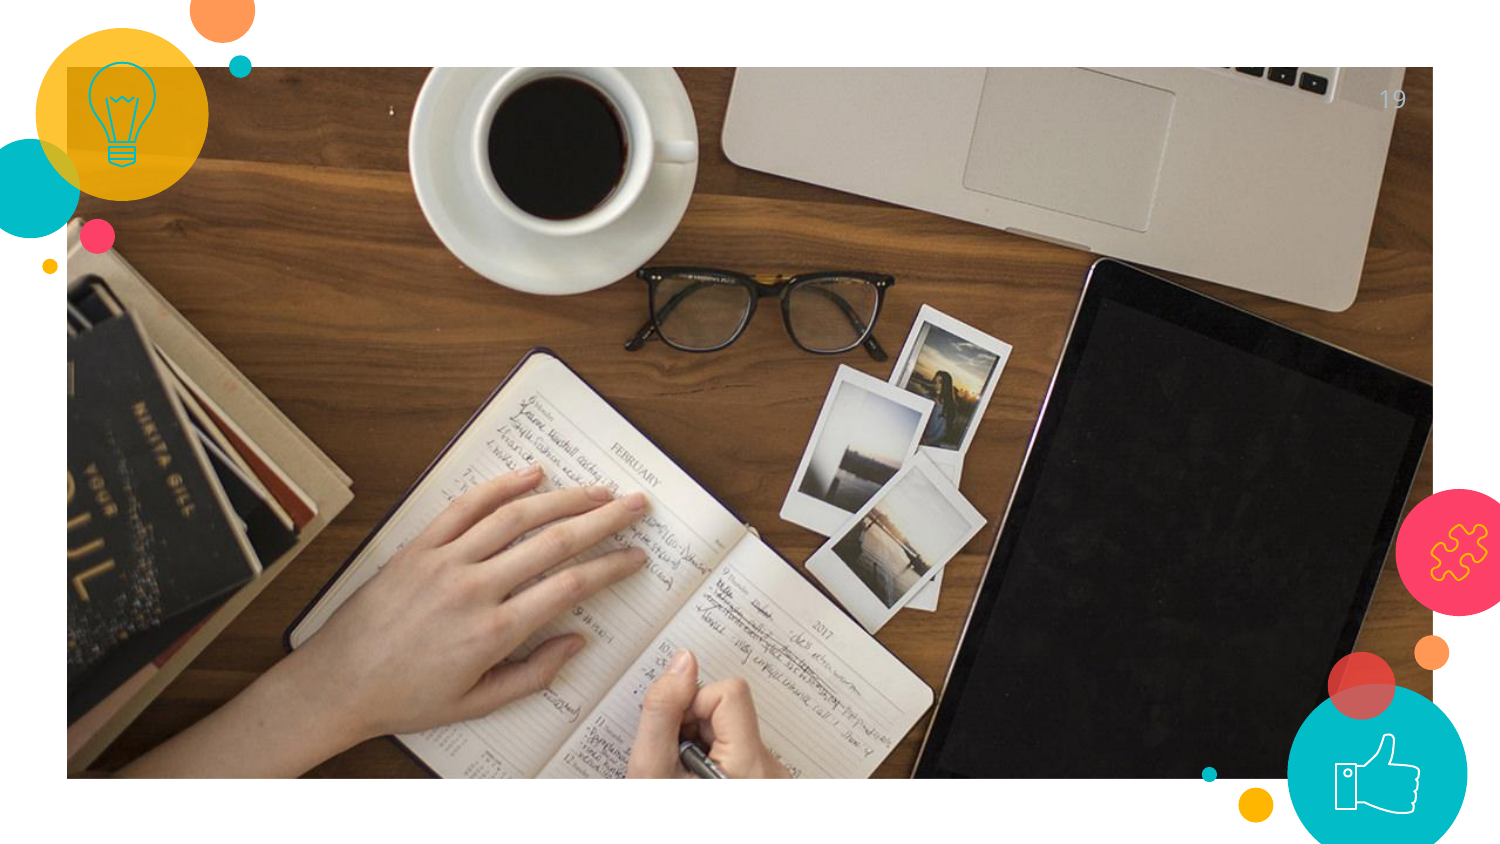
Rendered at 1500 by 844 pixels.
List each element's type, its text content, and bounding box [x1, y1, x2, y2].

slide_number 19 [1331, 68, 1422, 134]
picture [67, 67, 1432, 778]
